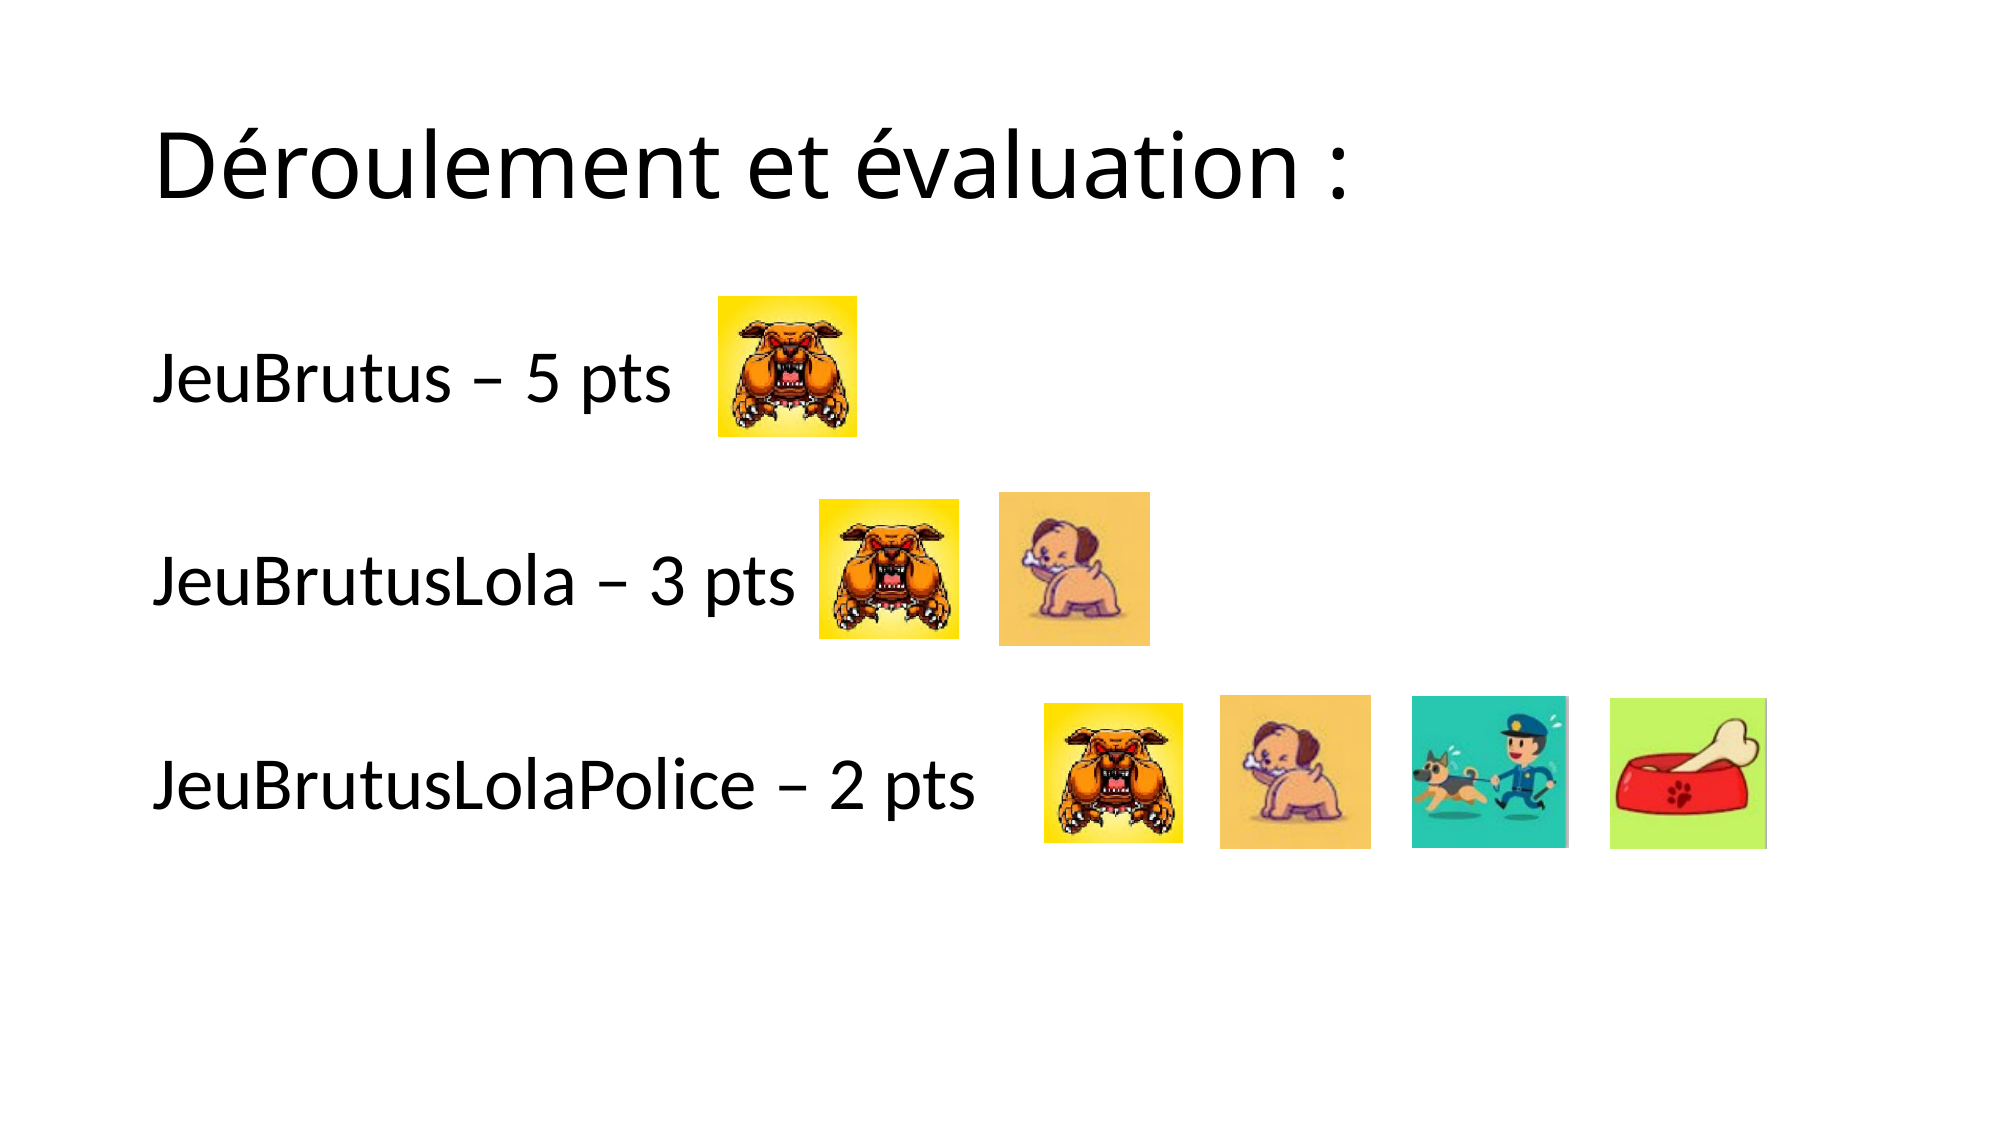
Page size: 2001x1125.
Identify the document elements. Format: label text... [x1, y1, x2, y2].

picture [1609, 698, 1767, 849]
picture [718, 296, 857, 437]
picture [999, 492, 1150, 646]
picture [1411, 696, 1569, 848]
picture [1220, 695, 1371, 849]
title Déroulement et évaluation : [137, 59, 1863, 219]
picture [1044, 703, 1183, 843]
picture [819, 499, 959, 639]
list JeuBrutus – 5 pts JeuBrutusLola – 3 pts JeuBrutusLolaPolice – 2 pts [137, 219, 1863, 1014]
